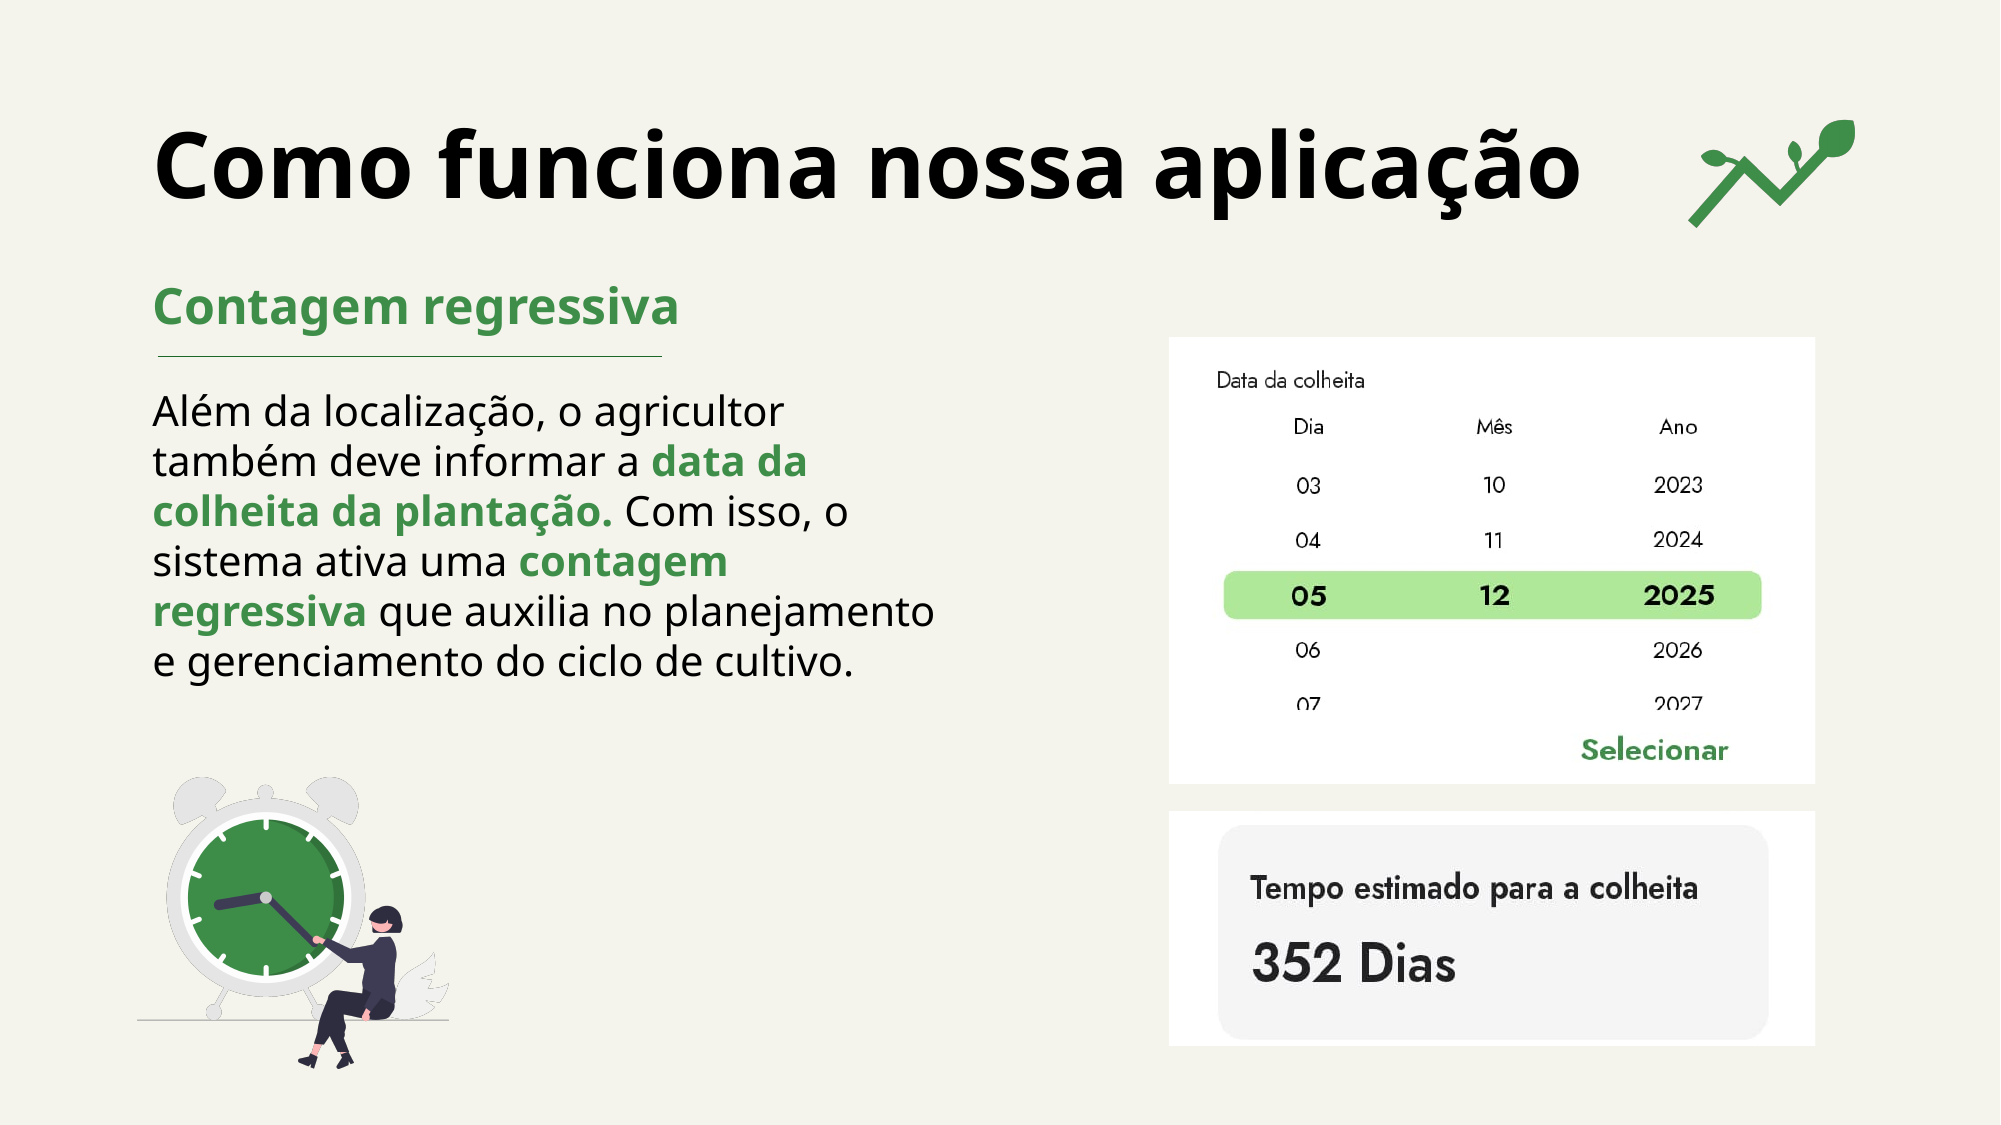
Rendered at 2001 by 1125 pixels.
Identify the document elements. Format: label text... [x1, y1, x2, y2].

picture [1687, 109, 1863, 228]
picture [137, 776, 450, 1069]
picture [1168, 336, 1816, 784]
picture [1168, 811, 1816, 1047]
title Como funciona nossa aplicação [137, 59, 1863, 278]
text_box Contagem regressiva Além da localização, o agricultor também deve informar a data da colheita da plantação. Com isso, o sistema ativa uma contagem regressiva que auxilia no planejamento e gerenciamento do ciclo de cultivo. [137, 259, 960, 700]
